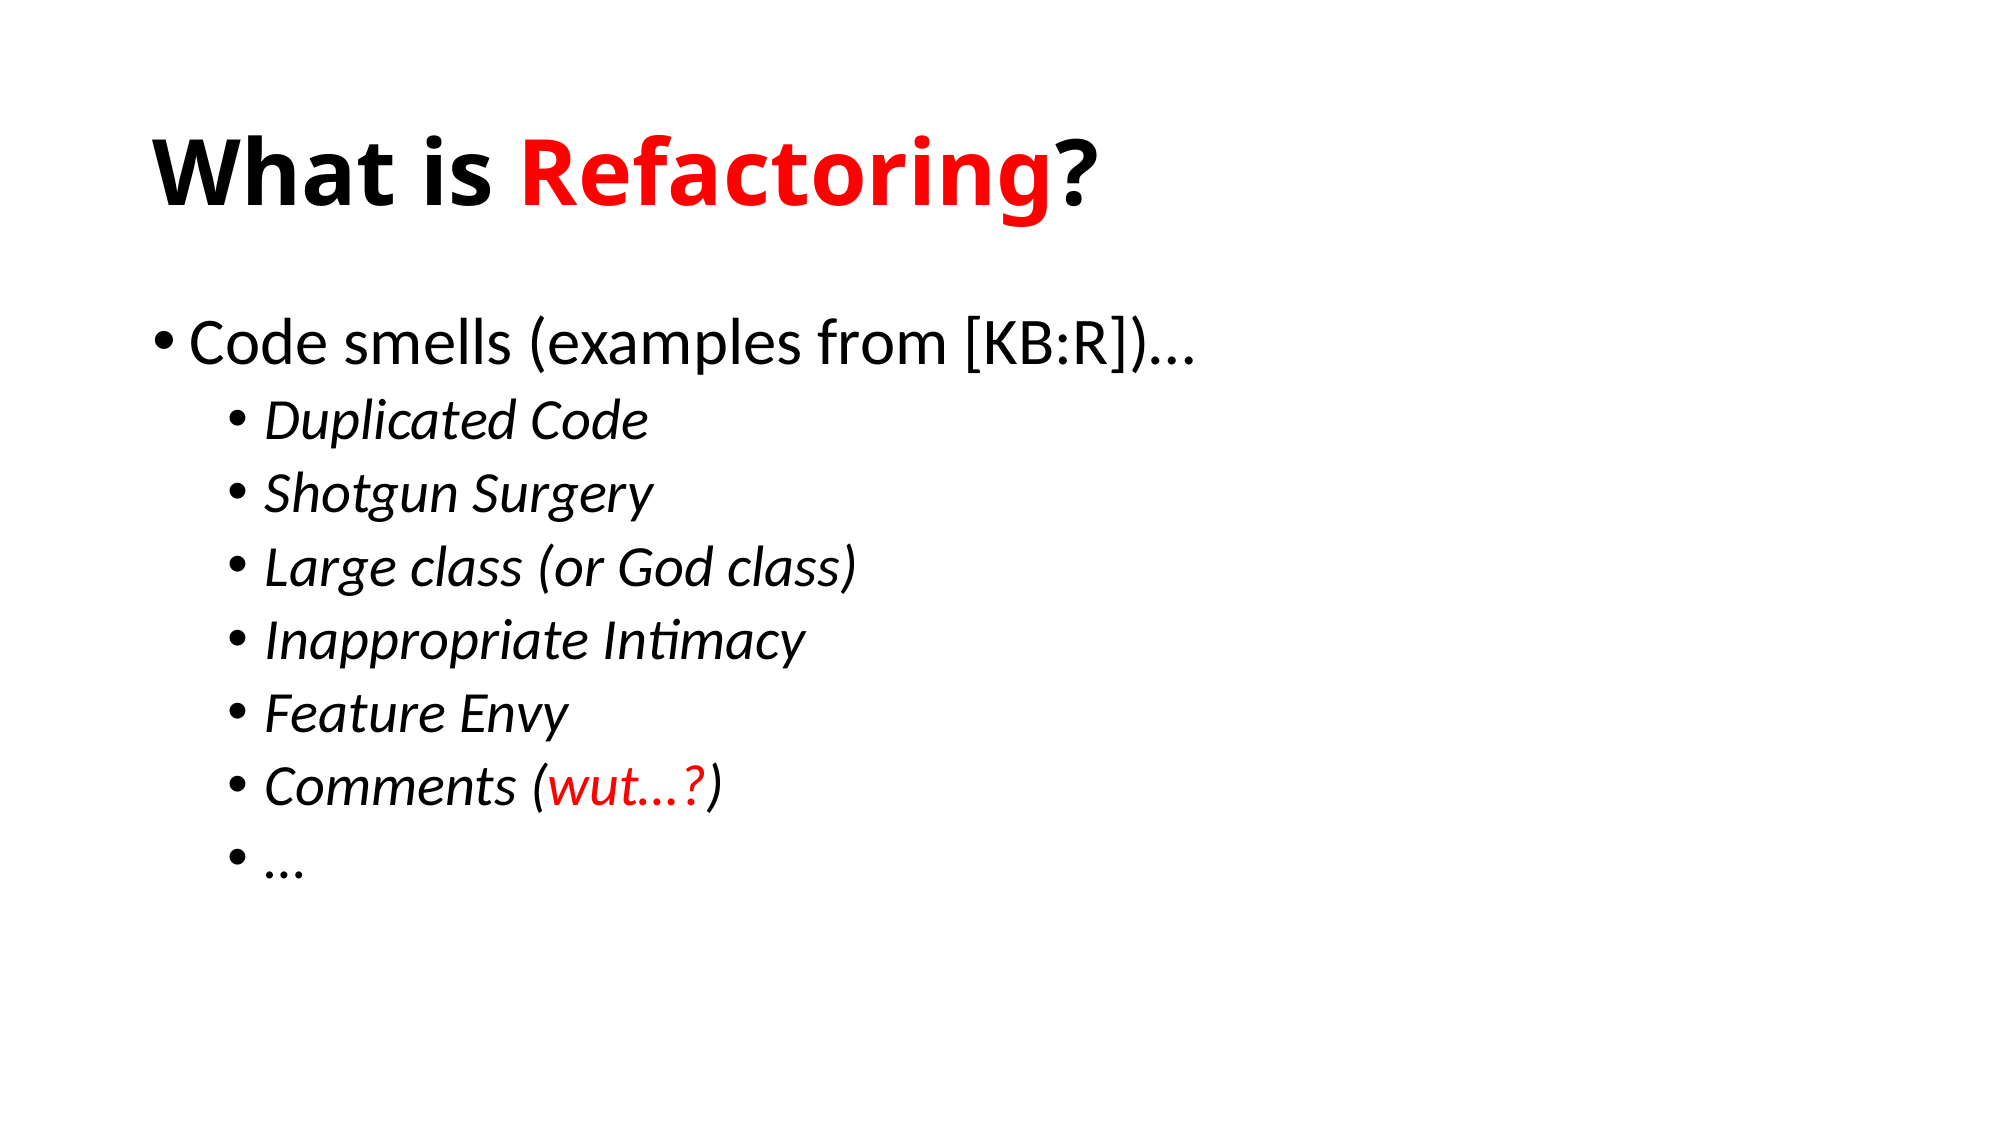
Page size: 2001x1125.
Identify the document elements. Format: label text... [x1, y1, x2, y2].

list Code smells (examples from [KB:R])… Duplicated Code Shotgun Surgery Large class (or God class) Inappropriate Intimacy Feature Envy Comments (wut…?) … [137, 299, 1791, 1080]
title What is Refactoring? [137, 66, 1863, 285]
